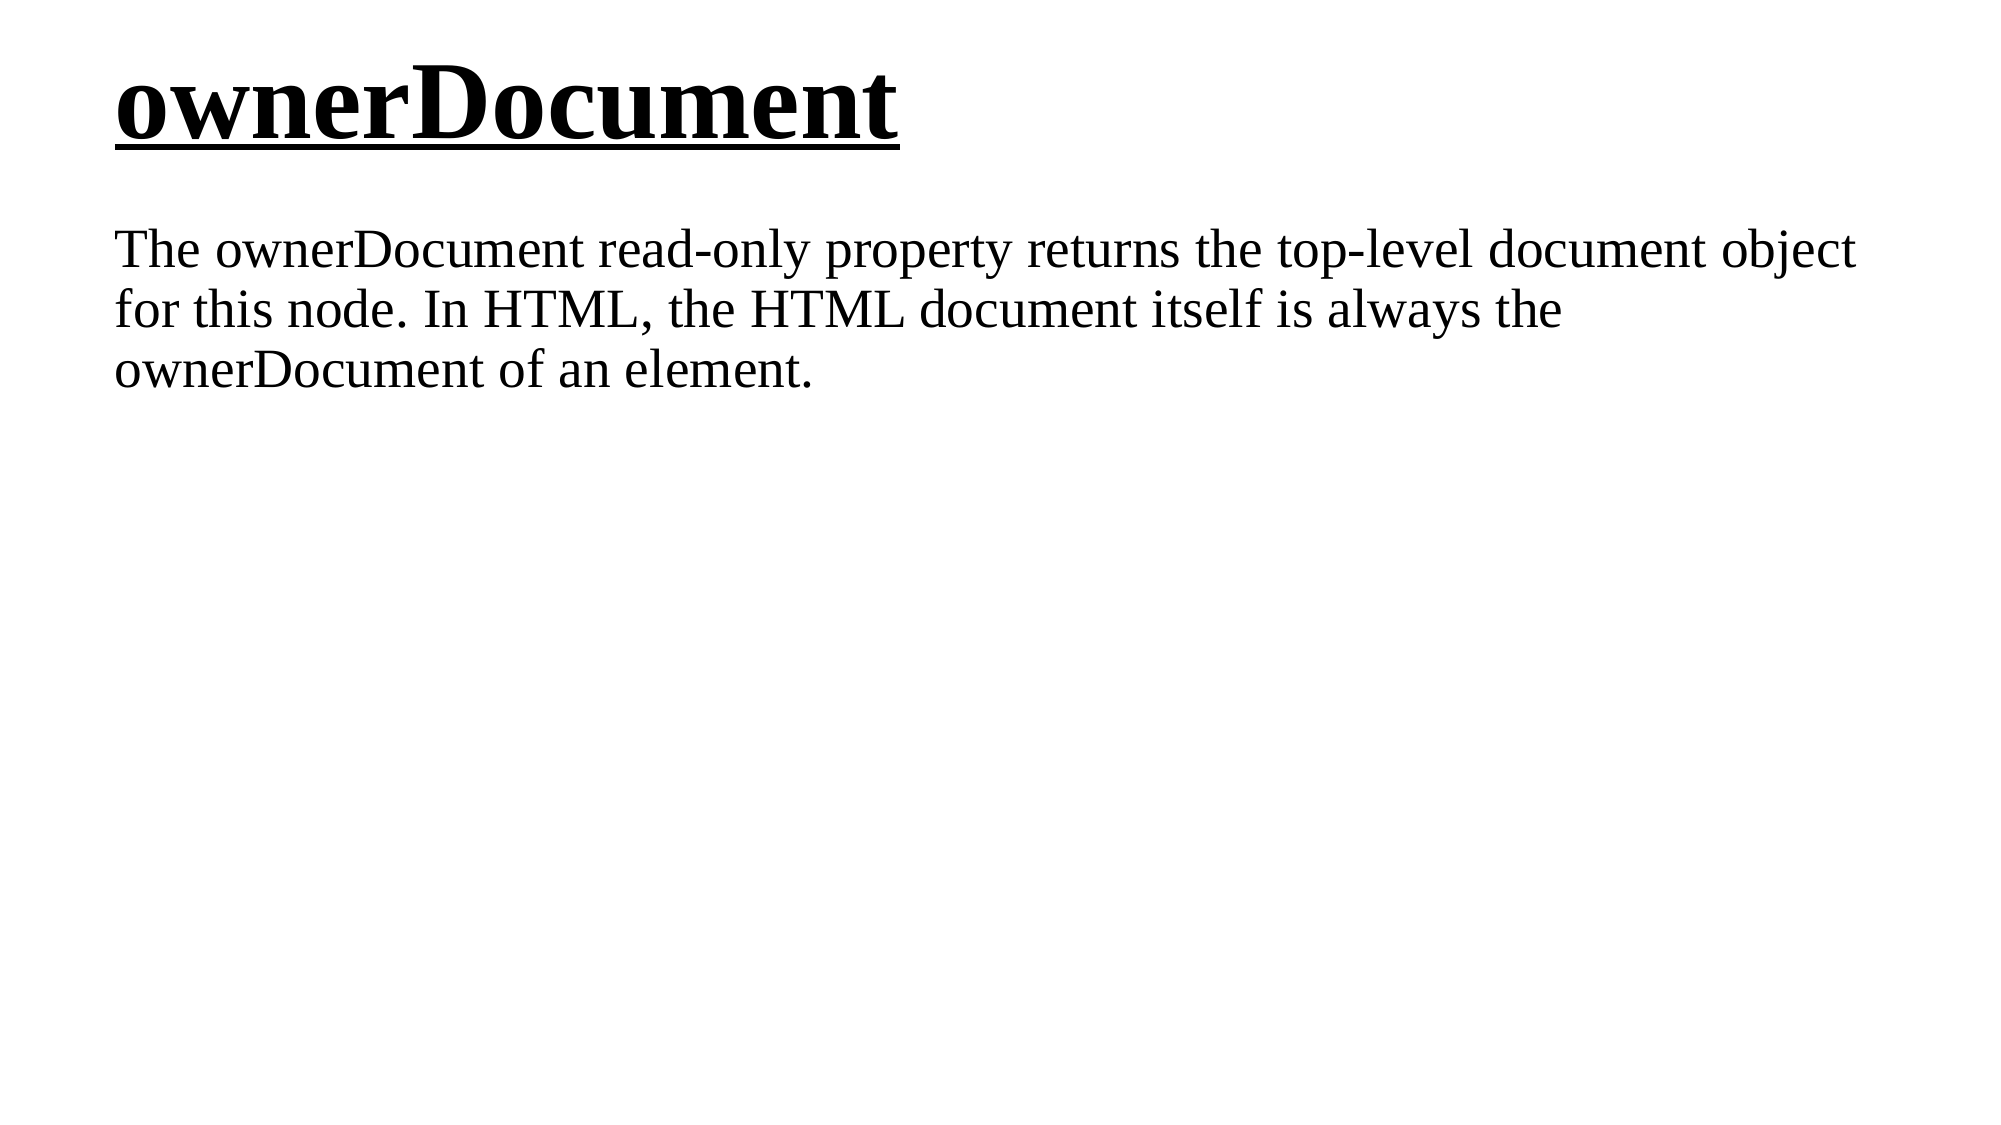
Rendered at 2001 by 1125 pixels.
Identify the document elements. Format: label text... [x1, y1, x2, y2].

title ownerDocument [99, 8, 1900, 196]
list The ownerDocument read-only property returns the top-level document object for this node. In HTML, the HTML document itself is always the ownerDocument of an element. [99, 212, 1900, 955]
